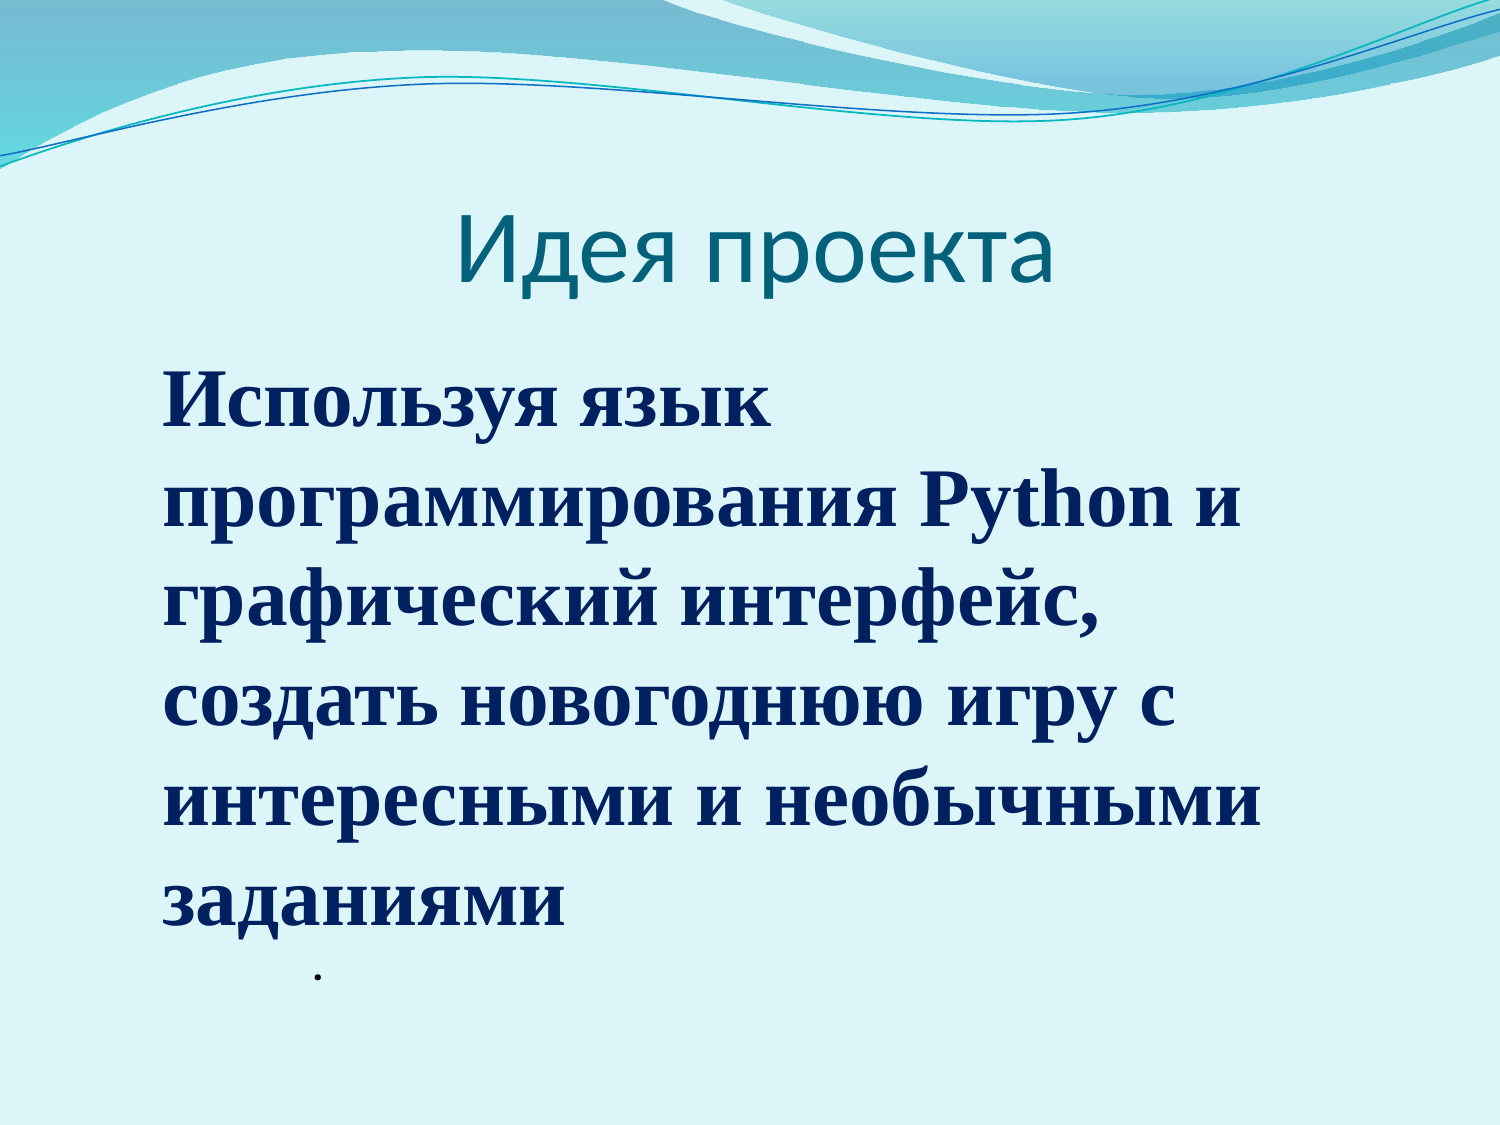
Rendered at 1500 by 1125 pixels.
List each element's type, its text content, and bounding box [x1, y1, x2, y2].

title Идея проекта [75, 115, 1438, 303]
text_box Используя язык программирования Python и графический интерфейс, создать новогоднюю игру с интересными и необычными заданиями . [147, 255, 1400, 995]
